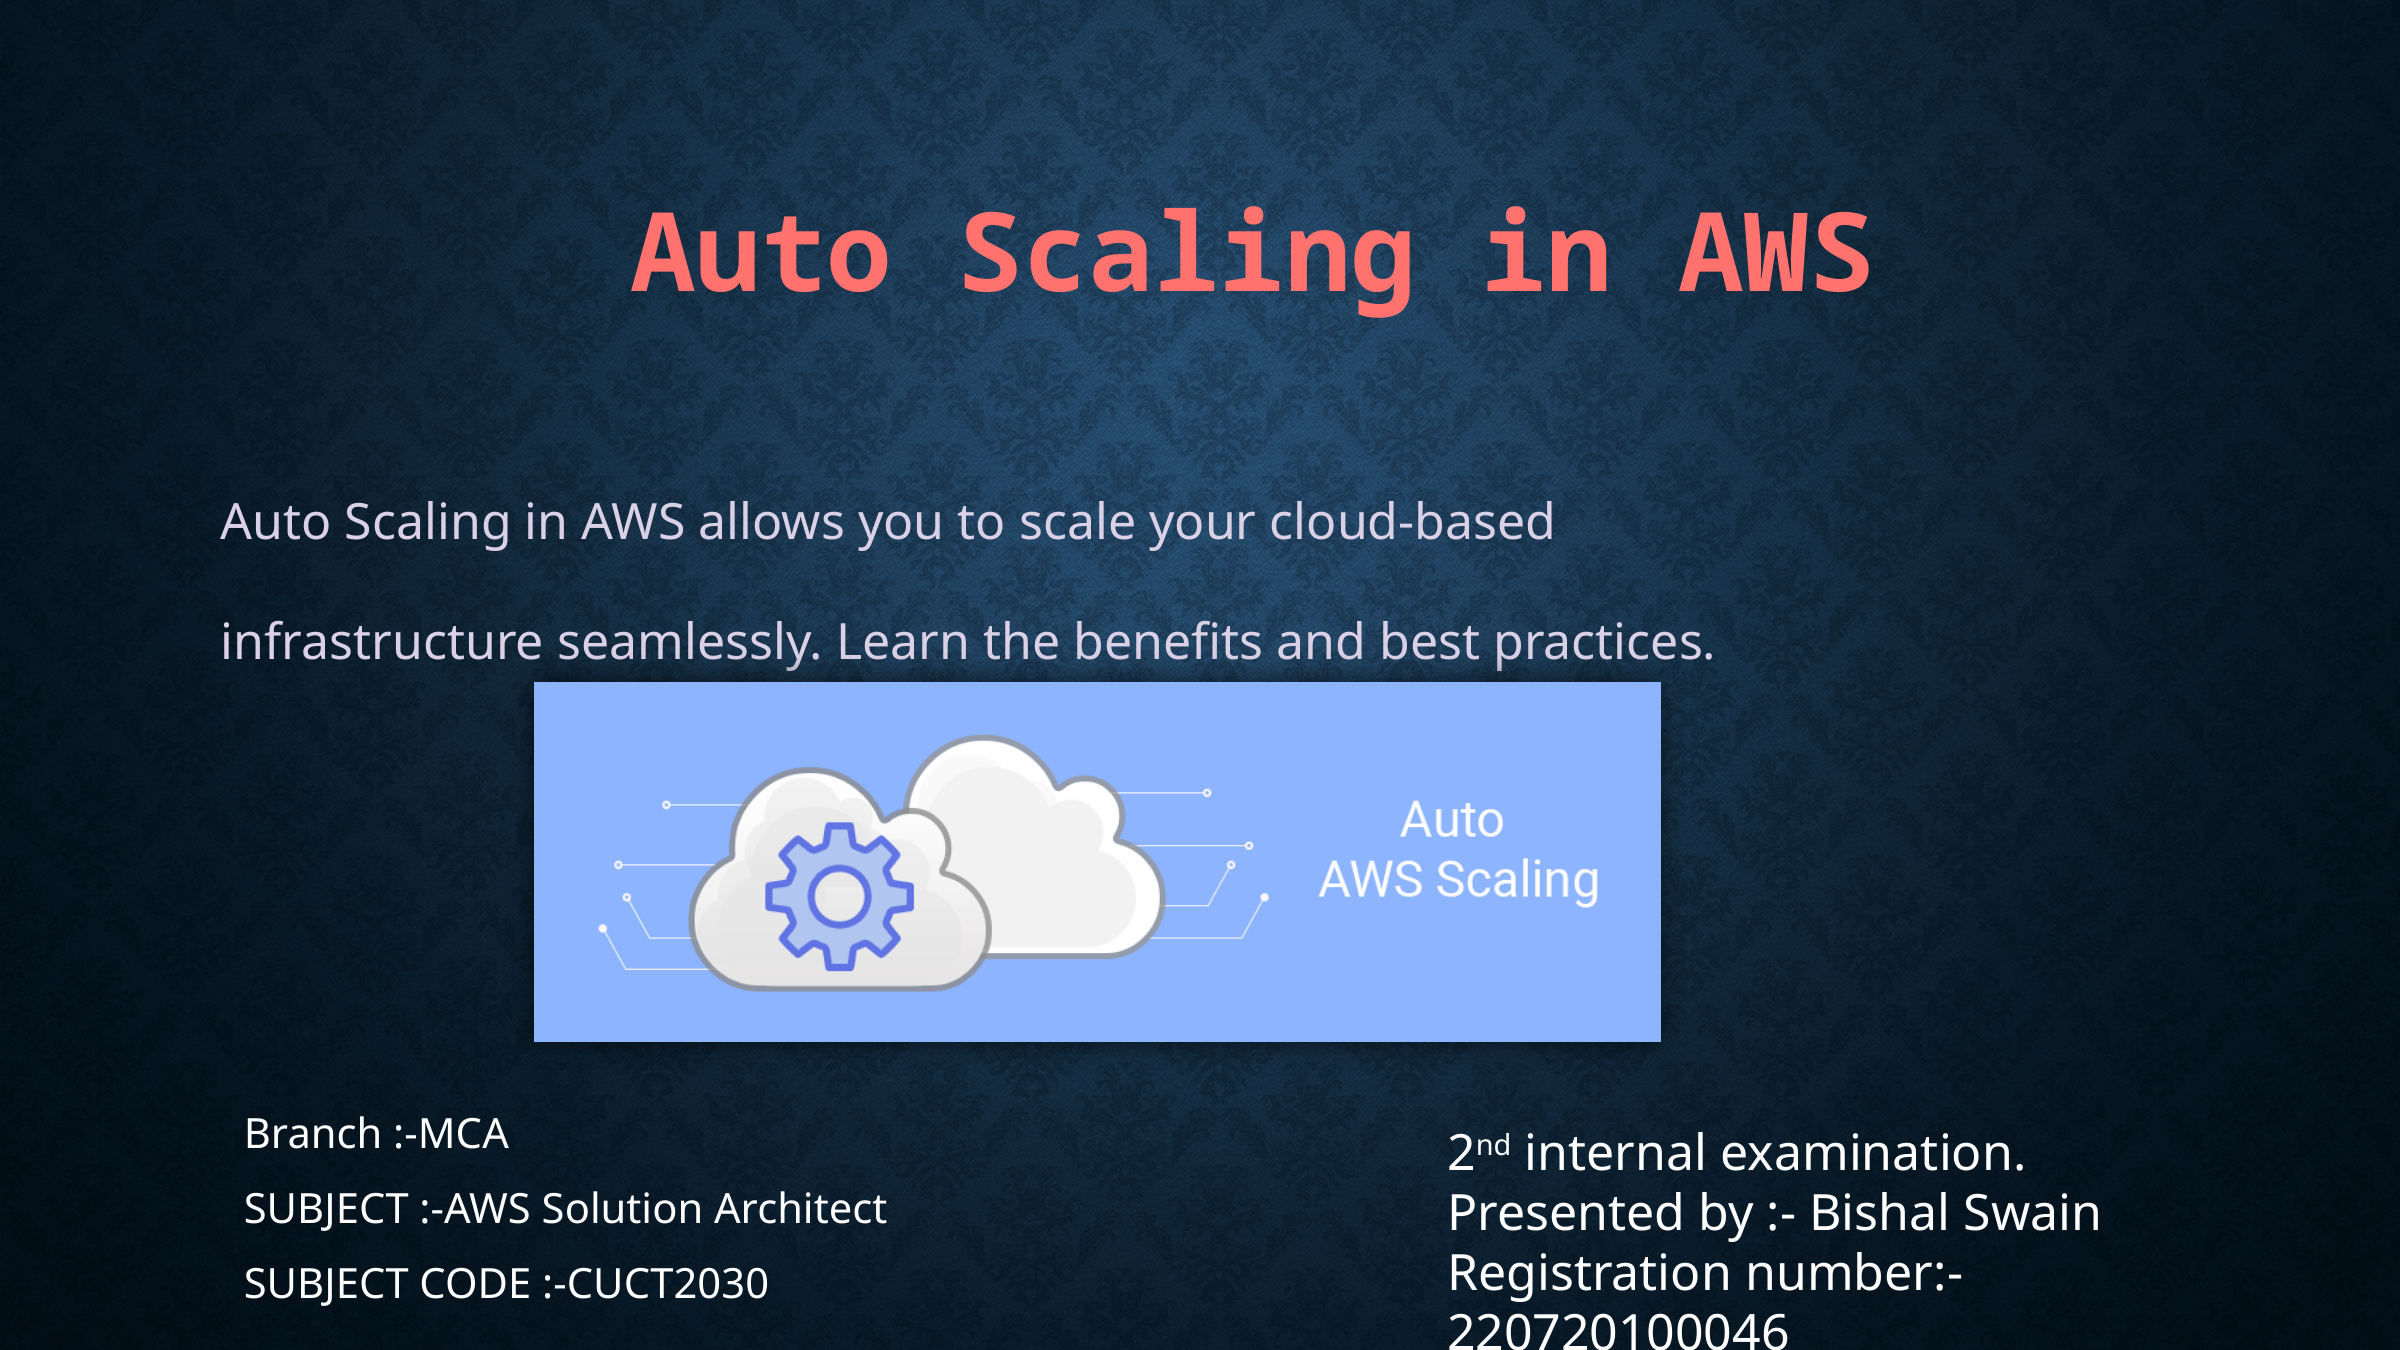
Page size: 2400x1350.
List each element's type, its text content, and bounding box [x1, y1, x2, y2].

picture [534, 681, 1661, 1042]
text_box Auto Scaling in AWS [615, 169, 1661, 306]
text_box Branch :-MCA SUBJECT :-AWS Solution Architect SUBJECT CODE :-CUCT2030 [228, 909, 1316, 1350]
text_box Auto Scaling in AWS allows you to scale your cloud-based infrastructure seamlessly. Learn the benefits and best practices. [205, 421, 1879, 606]
text_box 2nd internal examination. Presented by :- Bishal Swain Registration number:- 220720100046 [1432, 1112, 2329, 1350]
